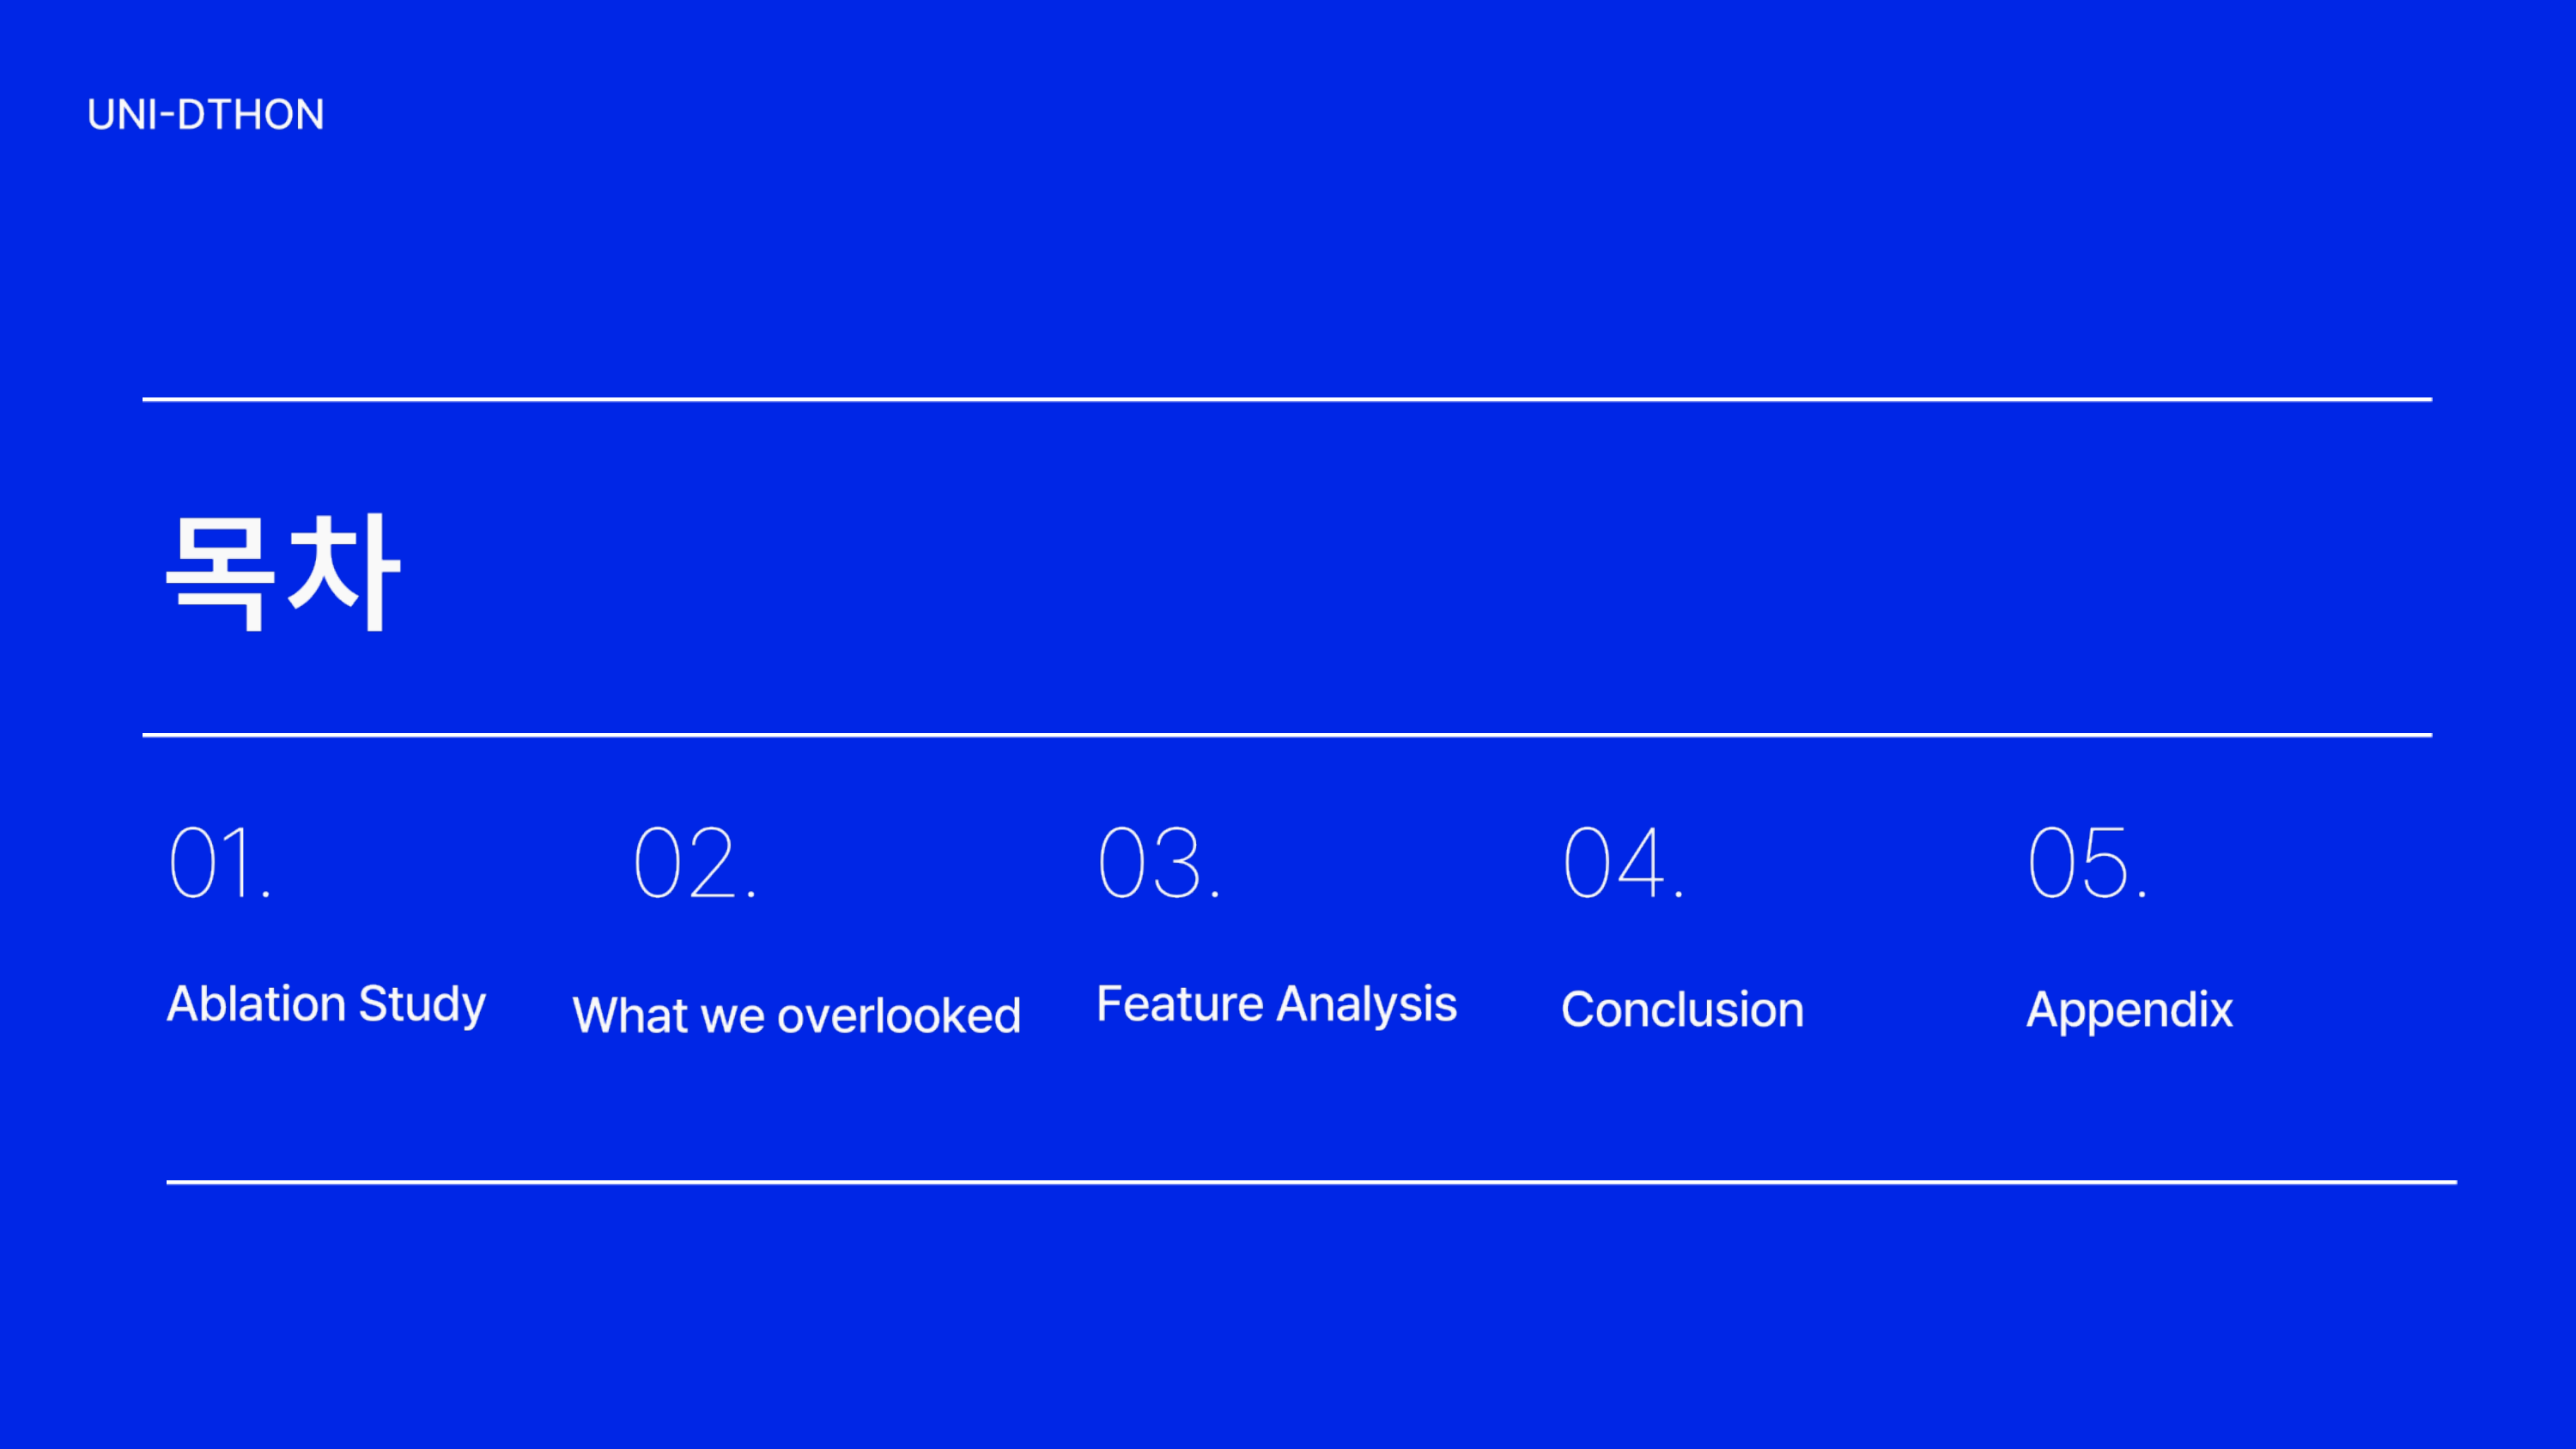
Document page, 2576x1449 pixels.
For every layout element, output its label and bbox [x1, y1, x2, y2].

picture [616, 779, 801, 944]
picture [1552, 961, 1827, 1051]
picture [562, 973, 1047, 1067]
picture [1087, 961, 1482, 1054]
text_box [143, 397, 2433, 403]
text_box [143, 733, 2433, 738]
picture [2010, 779, 2189, 944]
picture [2016, 961, 2260, 1060]
picture [80, 74, 343, 151]
picture [1545, 779, 1726, 944]
picture [150, 779, 312, 944]
text_box [167, 1179, 2458, 1185]
picture [143, 460, 464, 694]
picture [1080, 779, 1263, 944]
picture [156, 961, 513, 1054]
